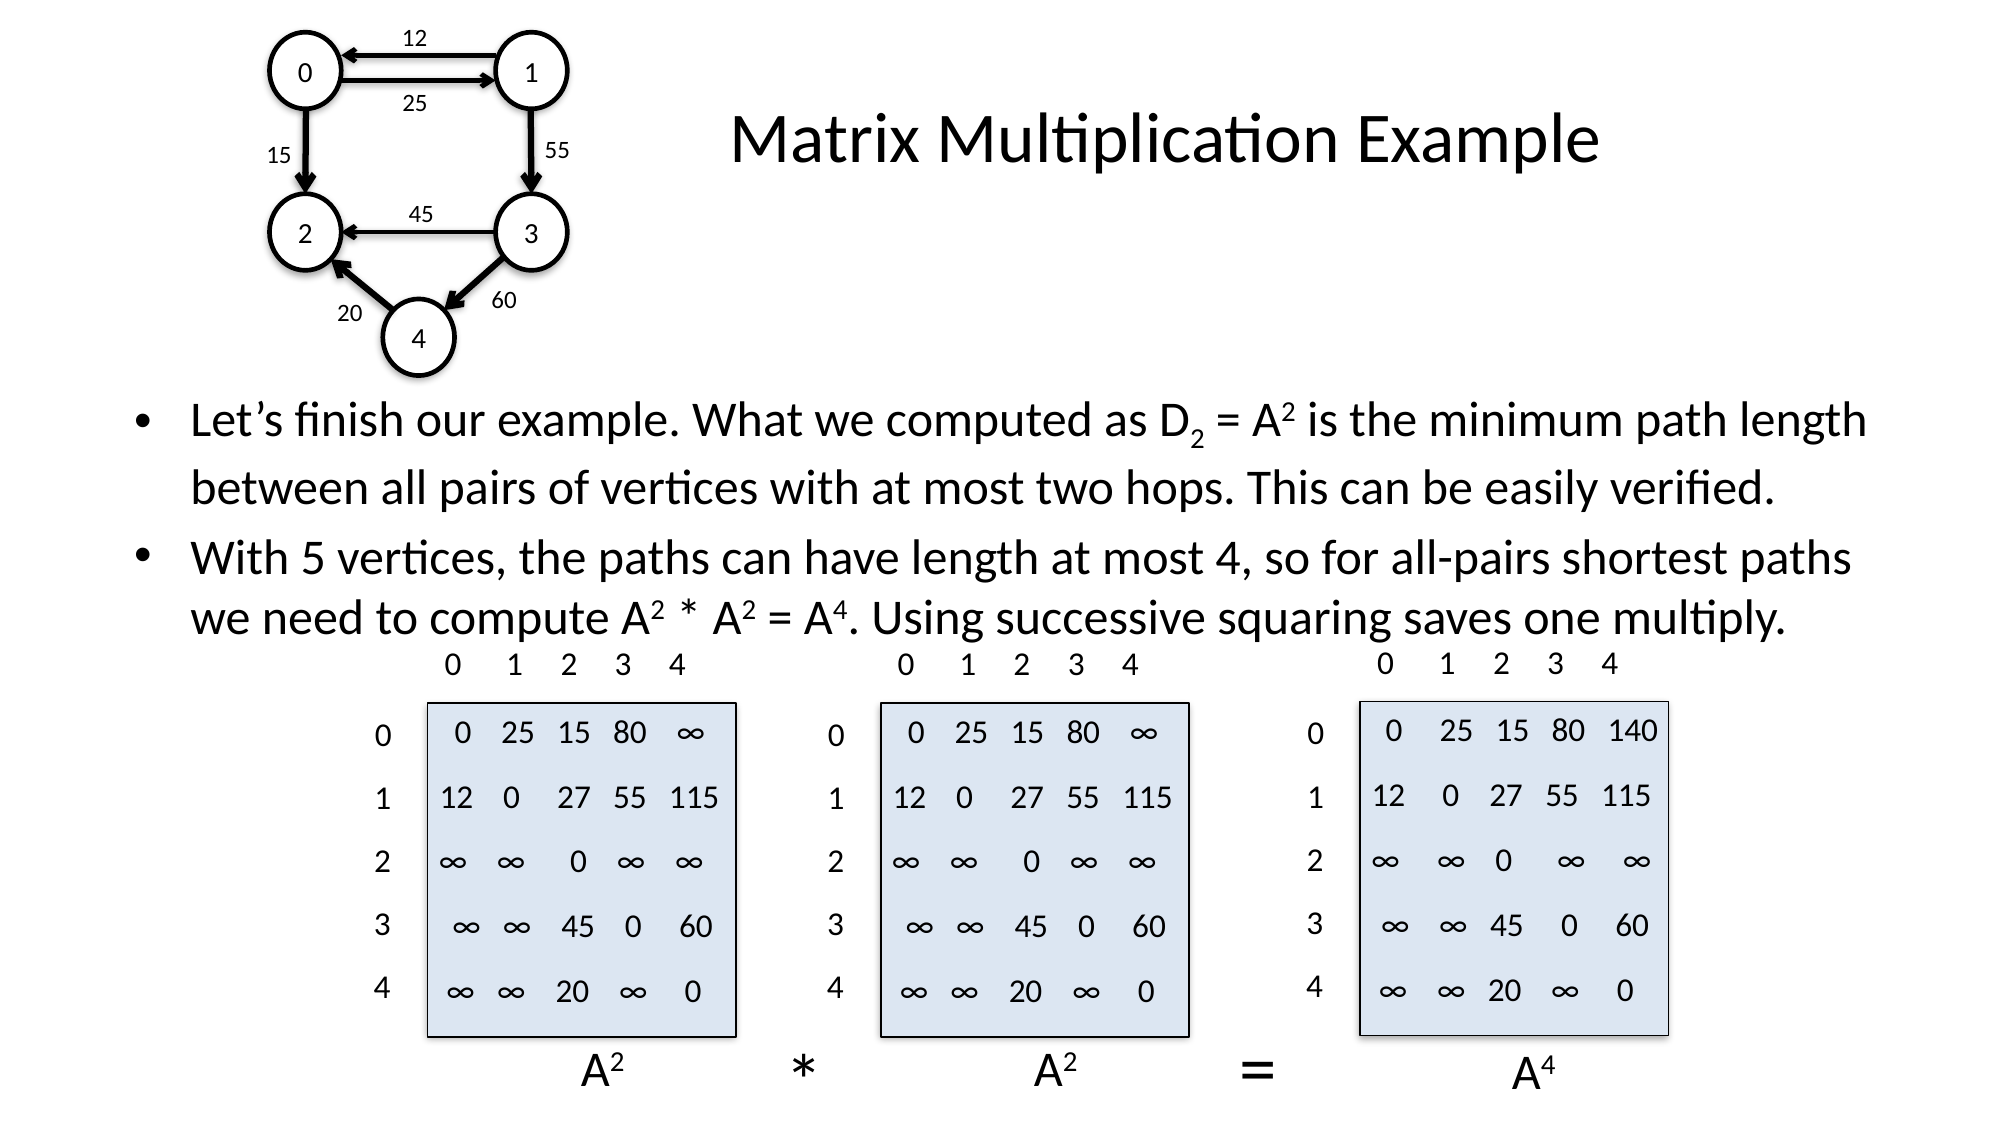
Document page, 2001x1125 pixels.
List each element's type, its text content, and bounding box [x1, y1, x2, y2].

title Matrix Multiplication Example [619, 59, 1713, 209]
list Let’s finish our example. What we computed as D2 = A2 is the minimum path length between all pairs of vertices with at most two hops. This can be easily verified. With 5 vertices, the paths can have length at most 4, so for all-pairs shortest paths we need to compute A2 * A2 = A4. Using successive squaring saves one multiply. [119, 378, 1920, 657]
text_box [251, 14, 586, 376]
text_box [769, 633, 1681, 1125]
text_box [358, 634, 738, 1105]
